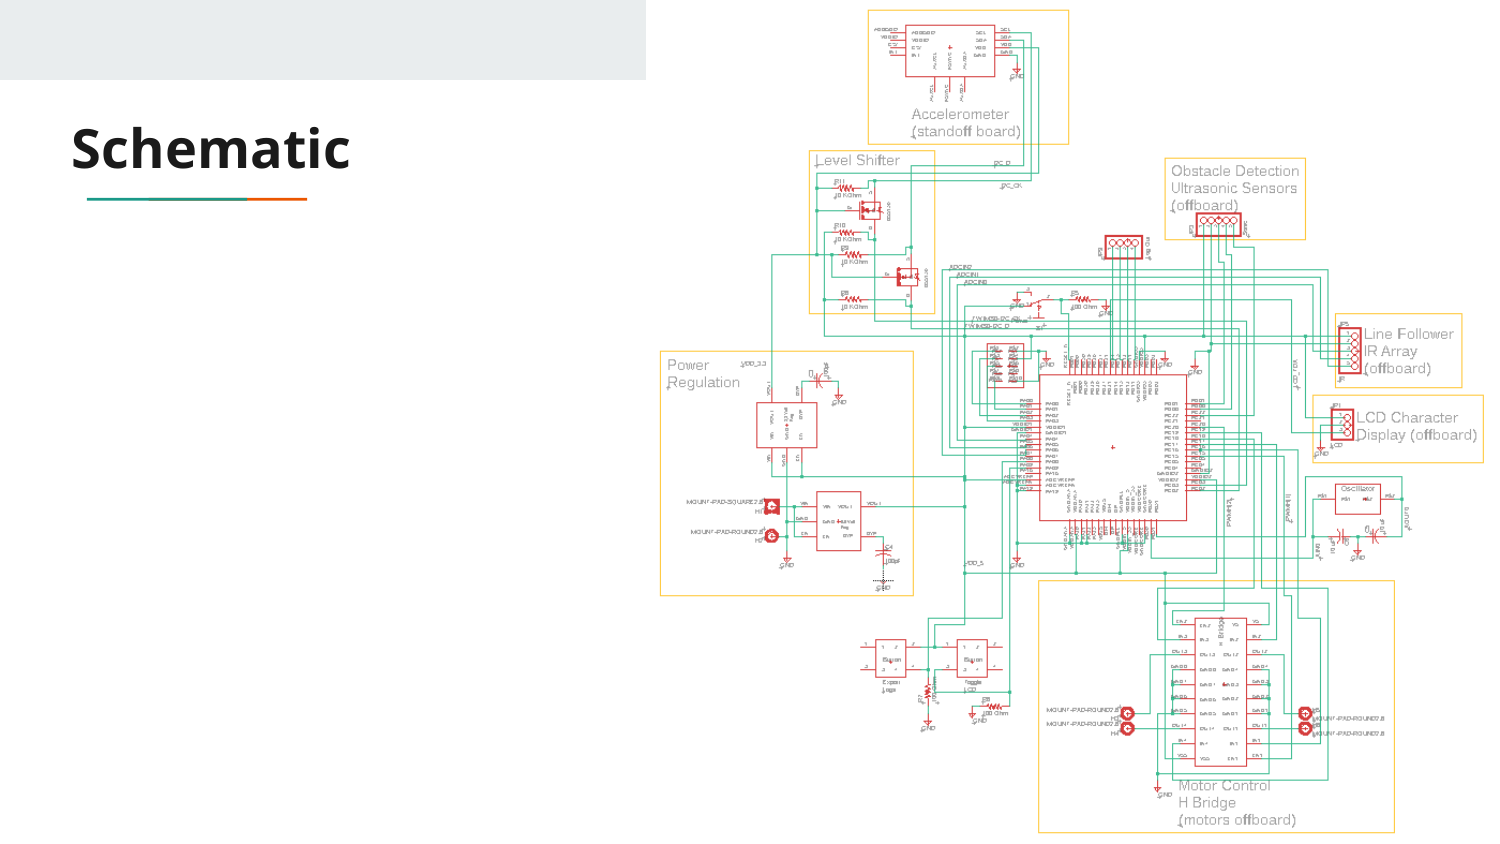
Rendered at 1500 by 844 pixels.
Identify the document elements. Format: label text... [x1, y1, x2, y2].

title Schematic [56, 99, 641, 188]
picture [646, 0, 1500, 844]
